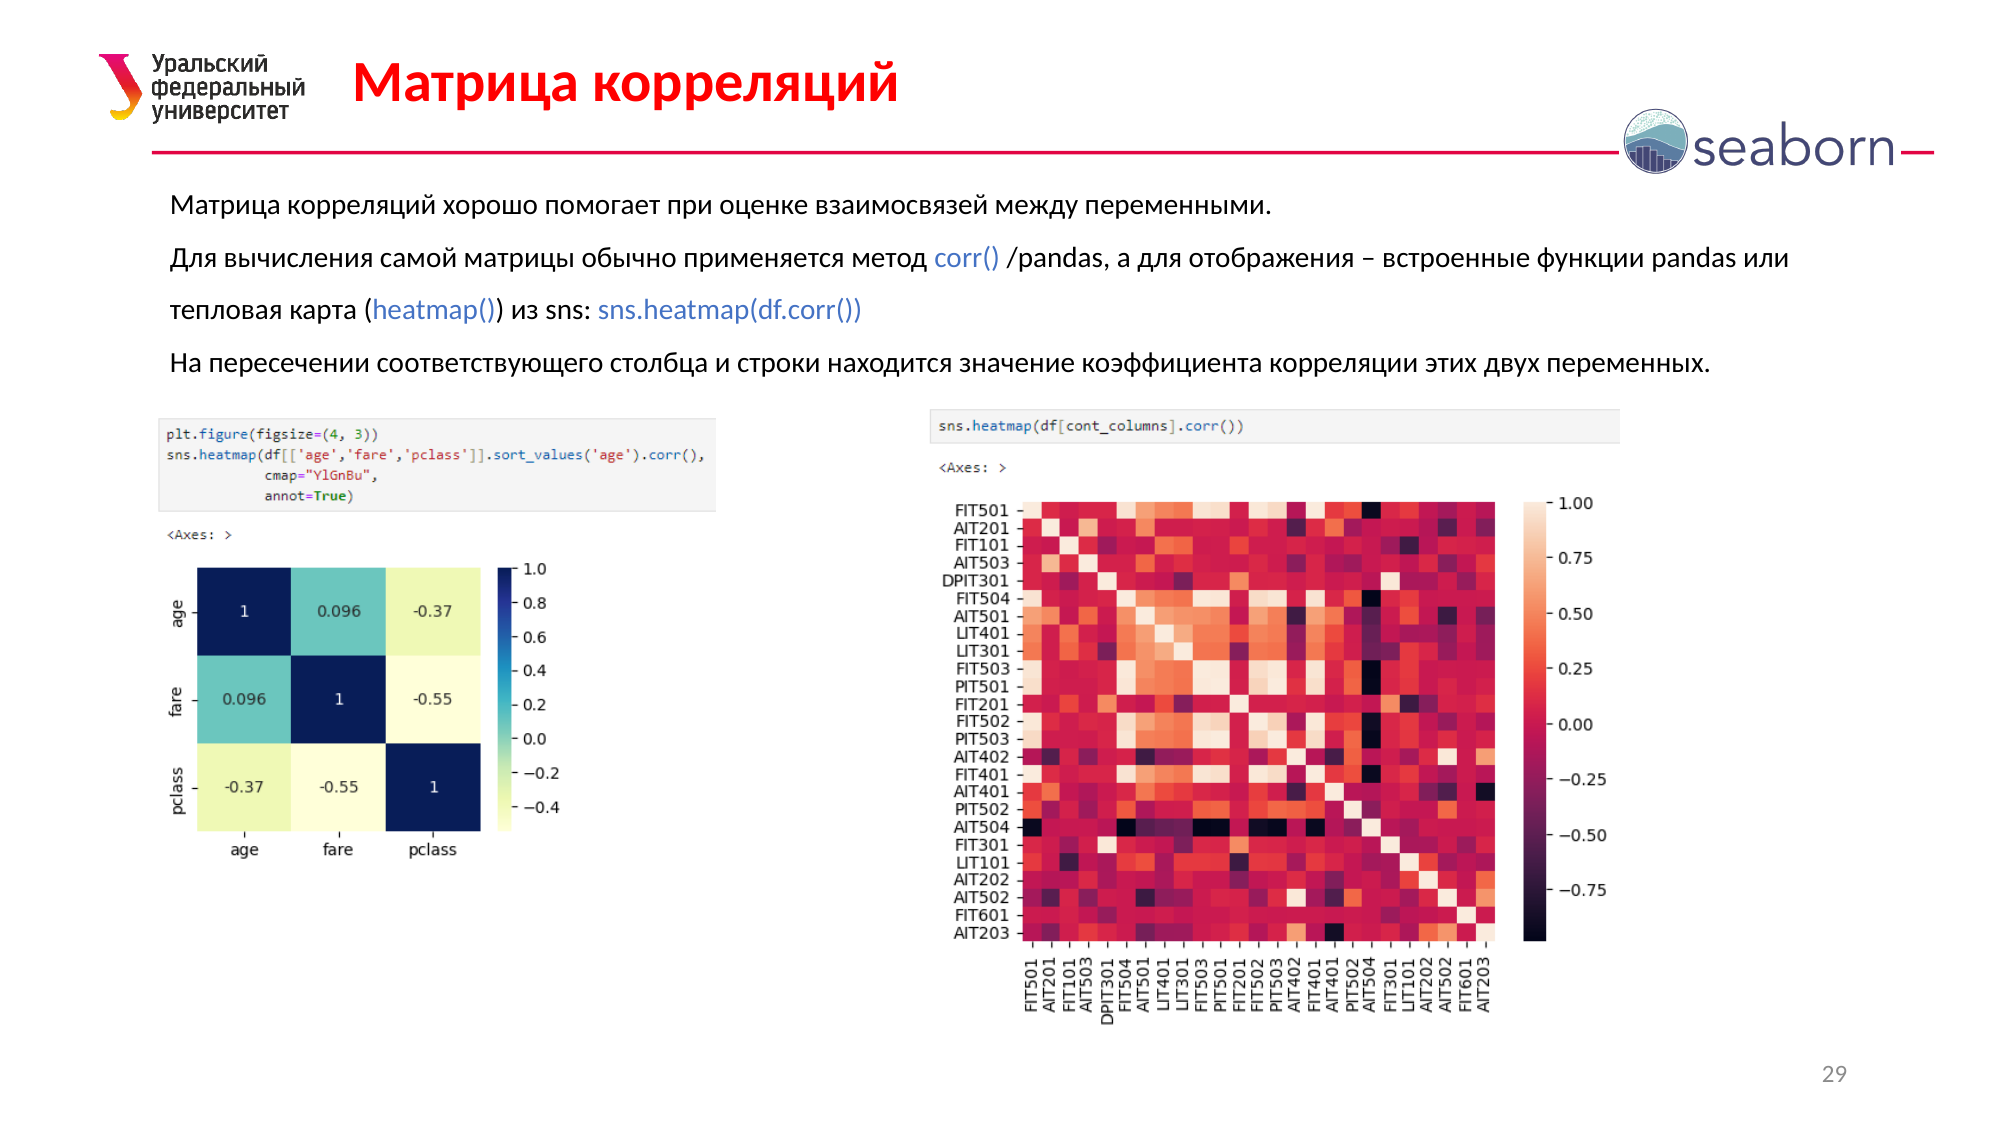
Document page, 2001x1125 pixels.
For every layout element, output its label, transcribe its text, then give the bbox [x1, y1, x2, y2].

picture [924, 408, 1620, 1027]
text_box Матрица корреляций [337, 36, 1945, 121]
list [98, 52, 320, 124]
text_box [1902, 150, 1935, 155]
picture [1618, 103, 1902, 185]
picture [155, 408, 716, 870]
slide_number 29 [1412, 1042, 1863, 1103]
text_box Матрица корреляций хорошо помогает при оценке взаимосвязей между переменными. Для вычисления самой матрицы обычно применяется метод corr() /pandas, а для отображения – встроенные функции pandas или тепловая карта (heatmap()) из sns: sns.heatmap(df.corr()) На пересечении соответствующего столбца и строки находится значение коэффициента корреляции этих двух переменных. [155, 160, 1850, 386]
text_box [151, 150, 1618, 155]
